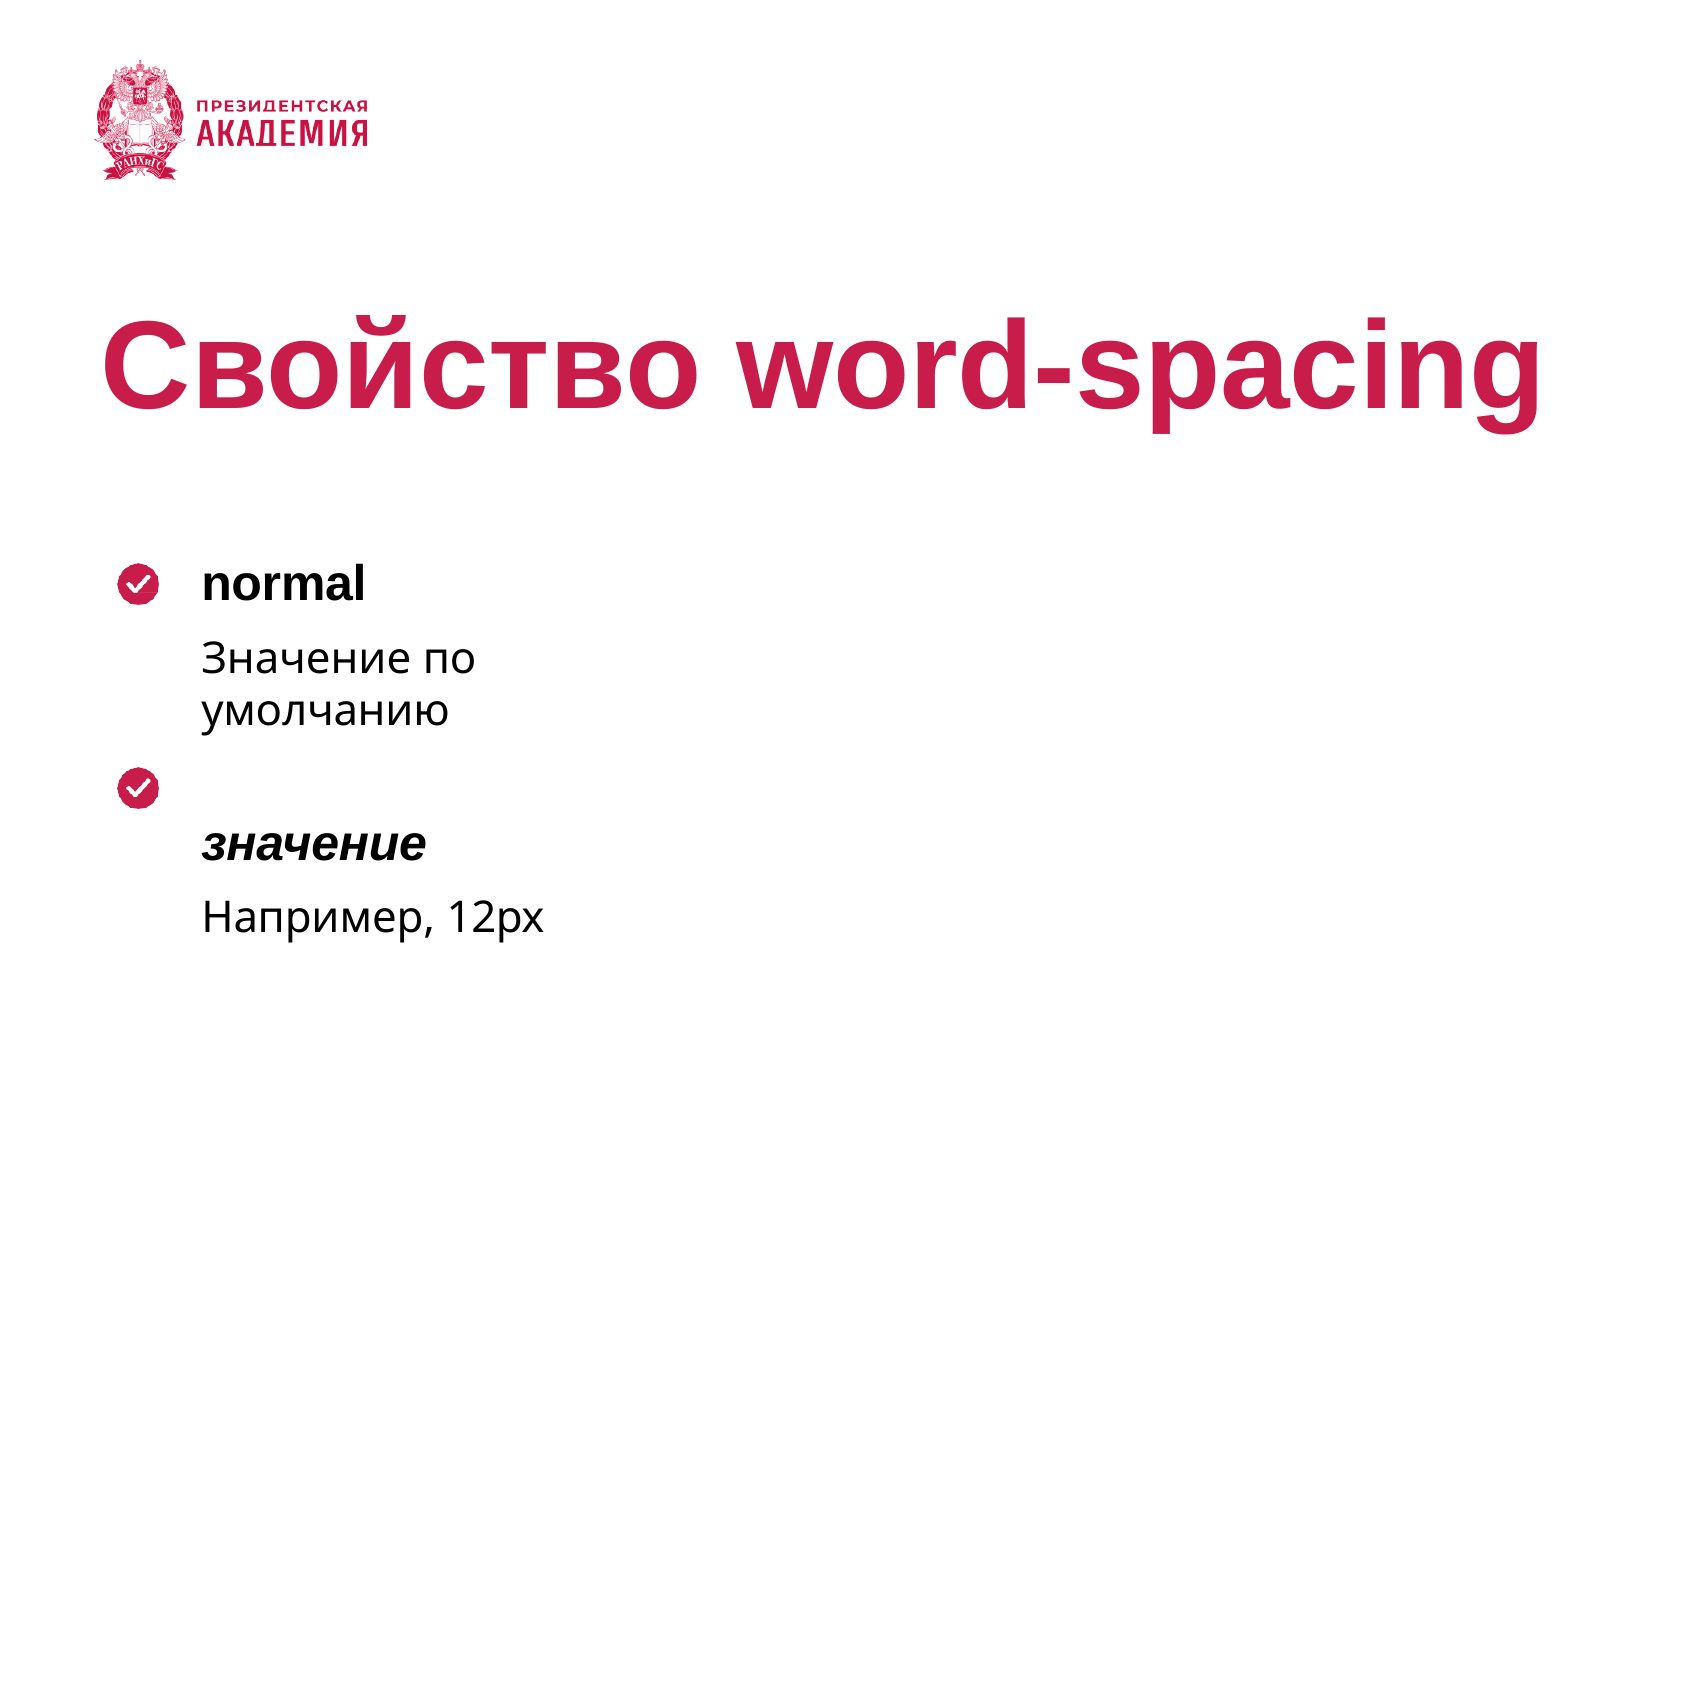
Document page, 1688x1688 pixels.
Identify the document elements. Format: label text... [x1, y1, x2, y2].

text_box normal Значение по умолчанию значение Например, 12px [199, 527, 701, 942]
picture [93, 60, 367, 181]
title Свойство word-spacing [98, 279, 1594, 581]
picture [117, 563, 159, 605]
picture [117, 767, 159, 809]
